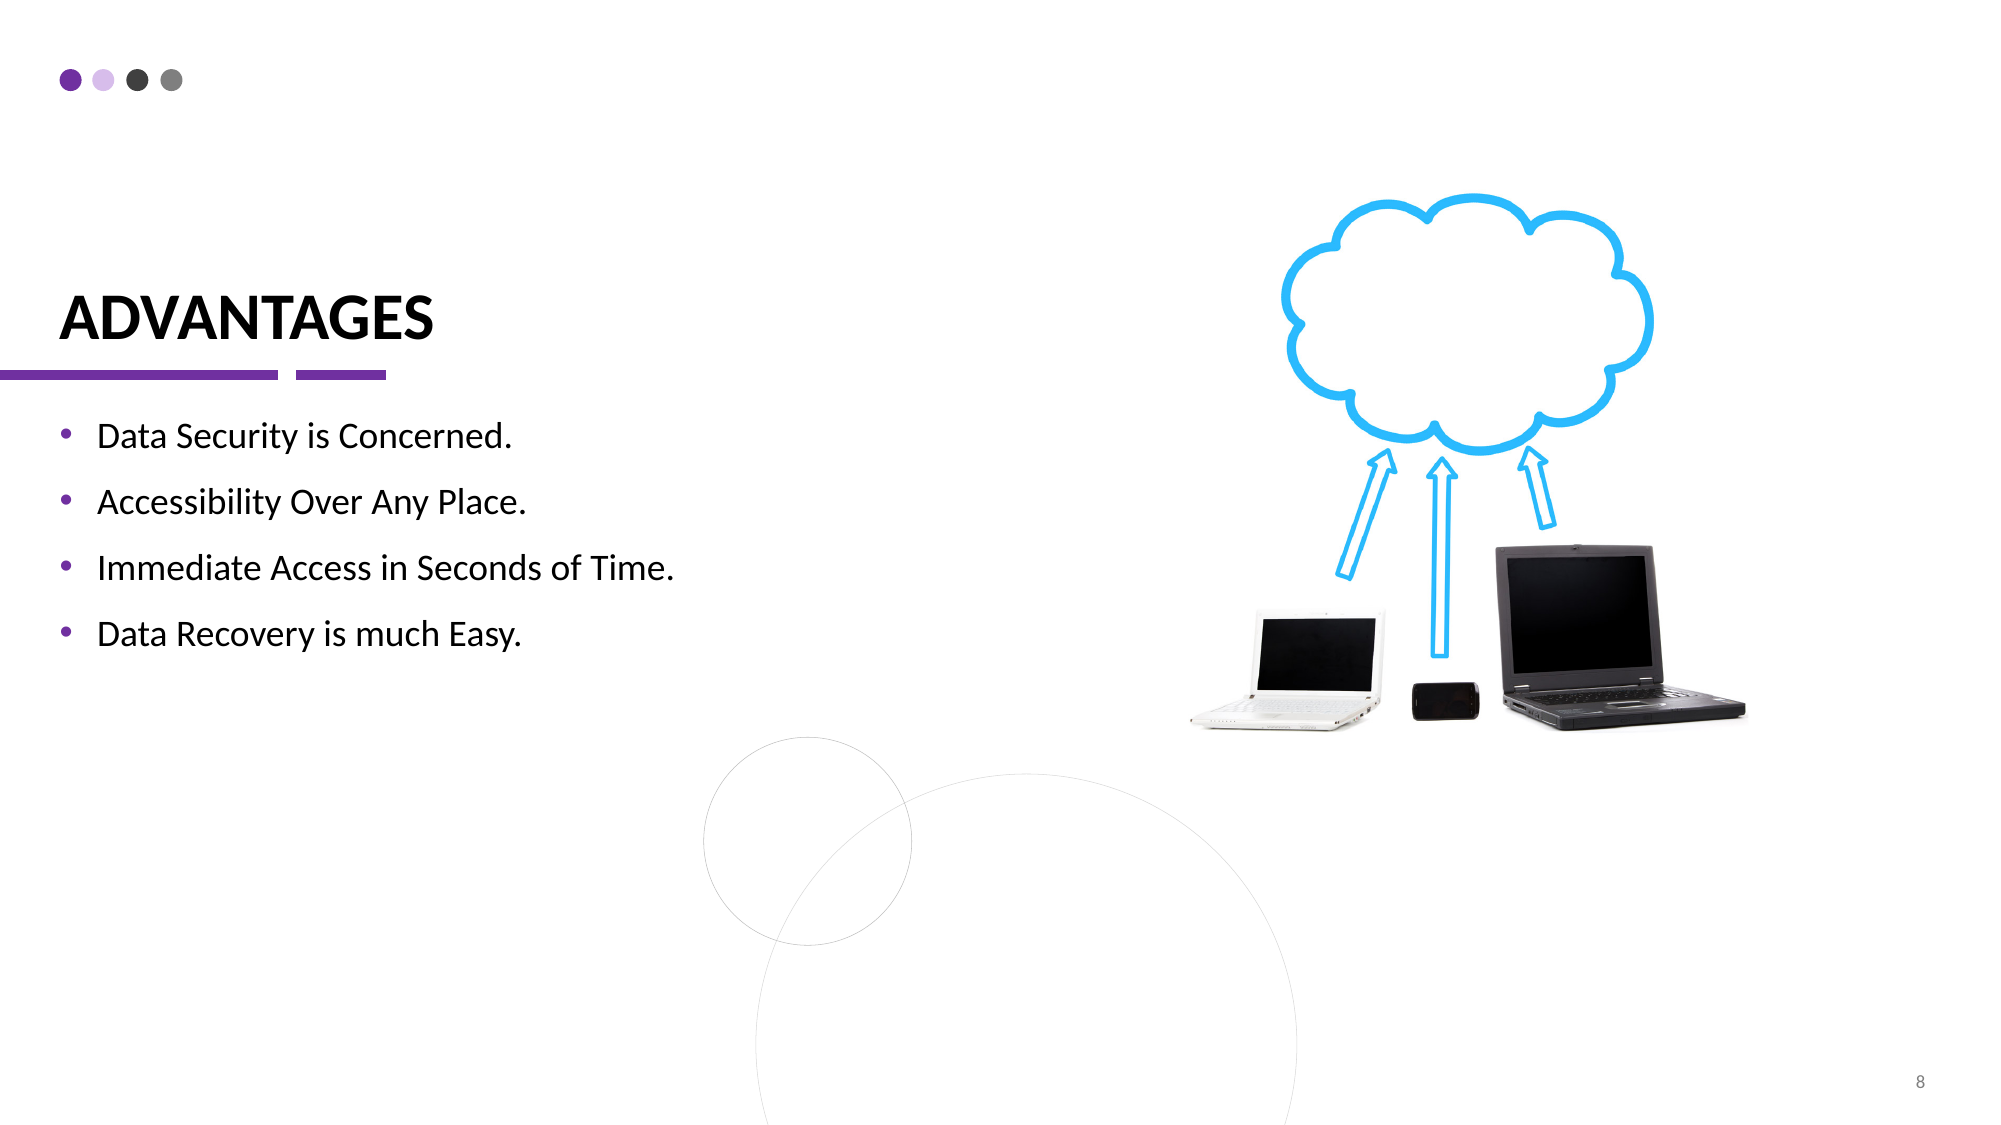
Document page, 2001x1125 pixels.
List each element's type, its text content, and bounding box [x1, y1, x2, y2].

picture [1185, 139, 1749, 811]
list Data Security is Concerned. Accessibility Over Any Place. Immediate Access in Seconds of Time. Data Recovery is much Easy. [59, 411, 912, 978]
title advantages [59, 171, 953, 355]
slide_number 8 [1490, 1060, 1941, 1102]
